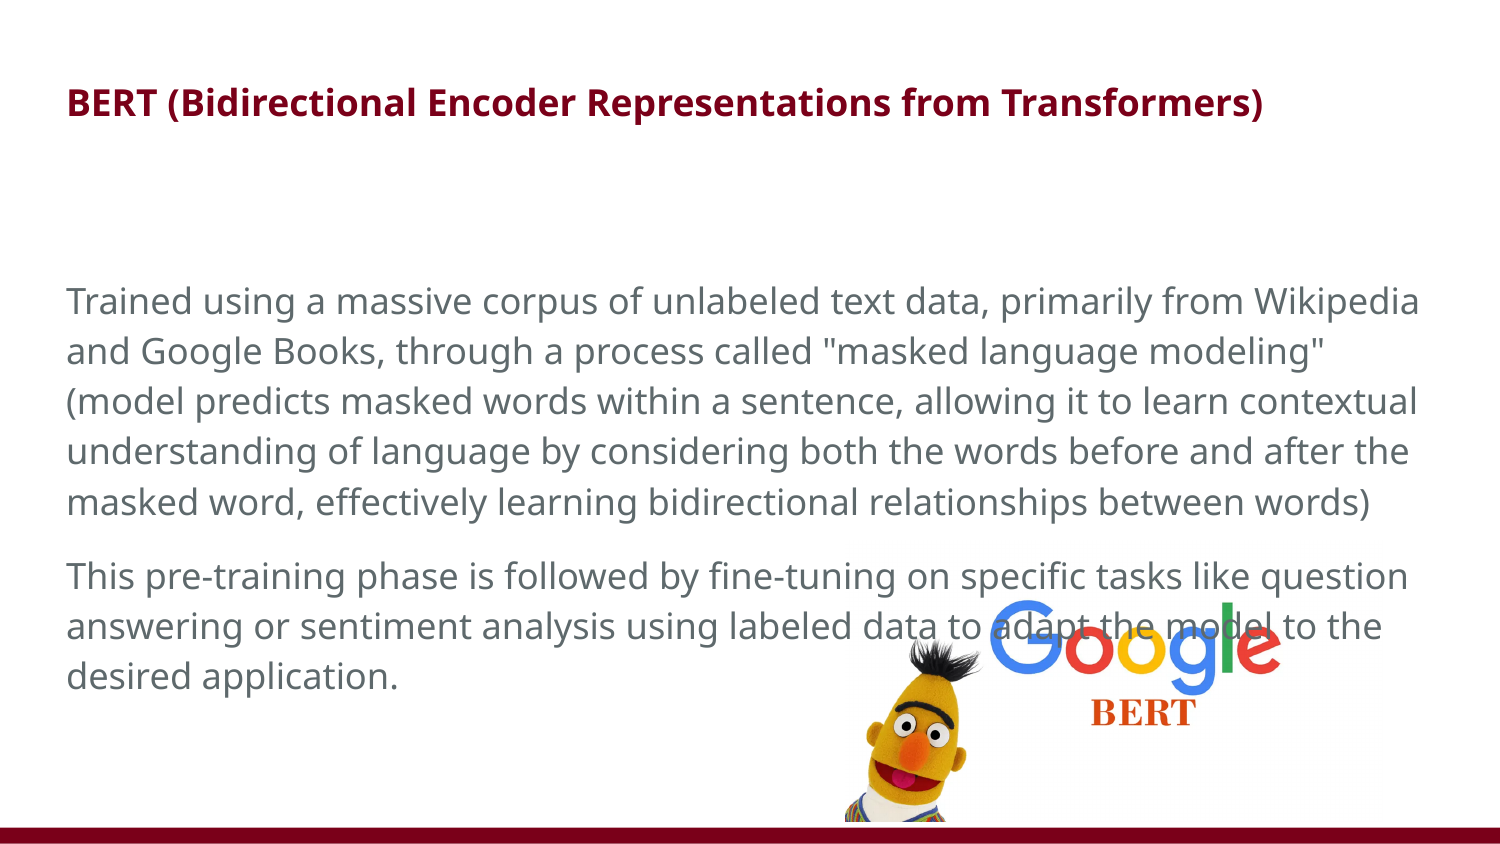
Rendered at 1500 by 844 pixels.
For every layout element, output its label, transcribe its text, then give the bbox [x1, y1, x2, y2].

title BERT (Bidirectional Encoder Representations from Transformers) [51, 64, 1449, 167]
picture [844, 540, 1384, 823]
list Trained using a massive corpus of unlabeled text data, primarily from Wikipedia and Google Books, through a process called "masked language modeling" (model predicts masked words within a sentence, allowing it to learn contextual understanding of language by considering both the words before and after the masked word, effectively learning bidirectional relationships between words) This pre-training phase is followed by fine-tuning on specific tasks like question answering or sentiment analysis using labeled data to adapt the model to the desired application. [51, 189, 1449, 750]
